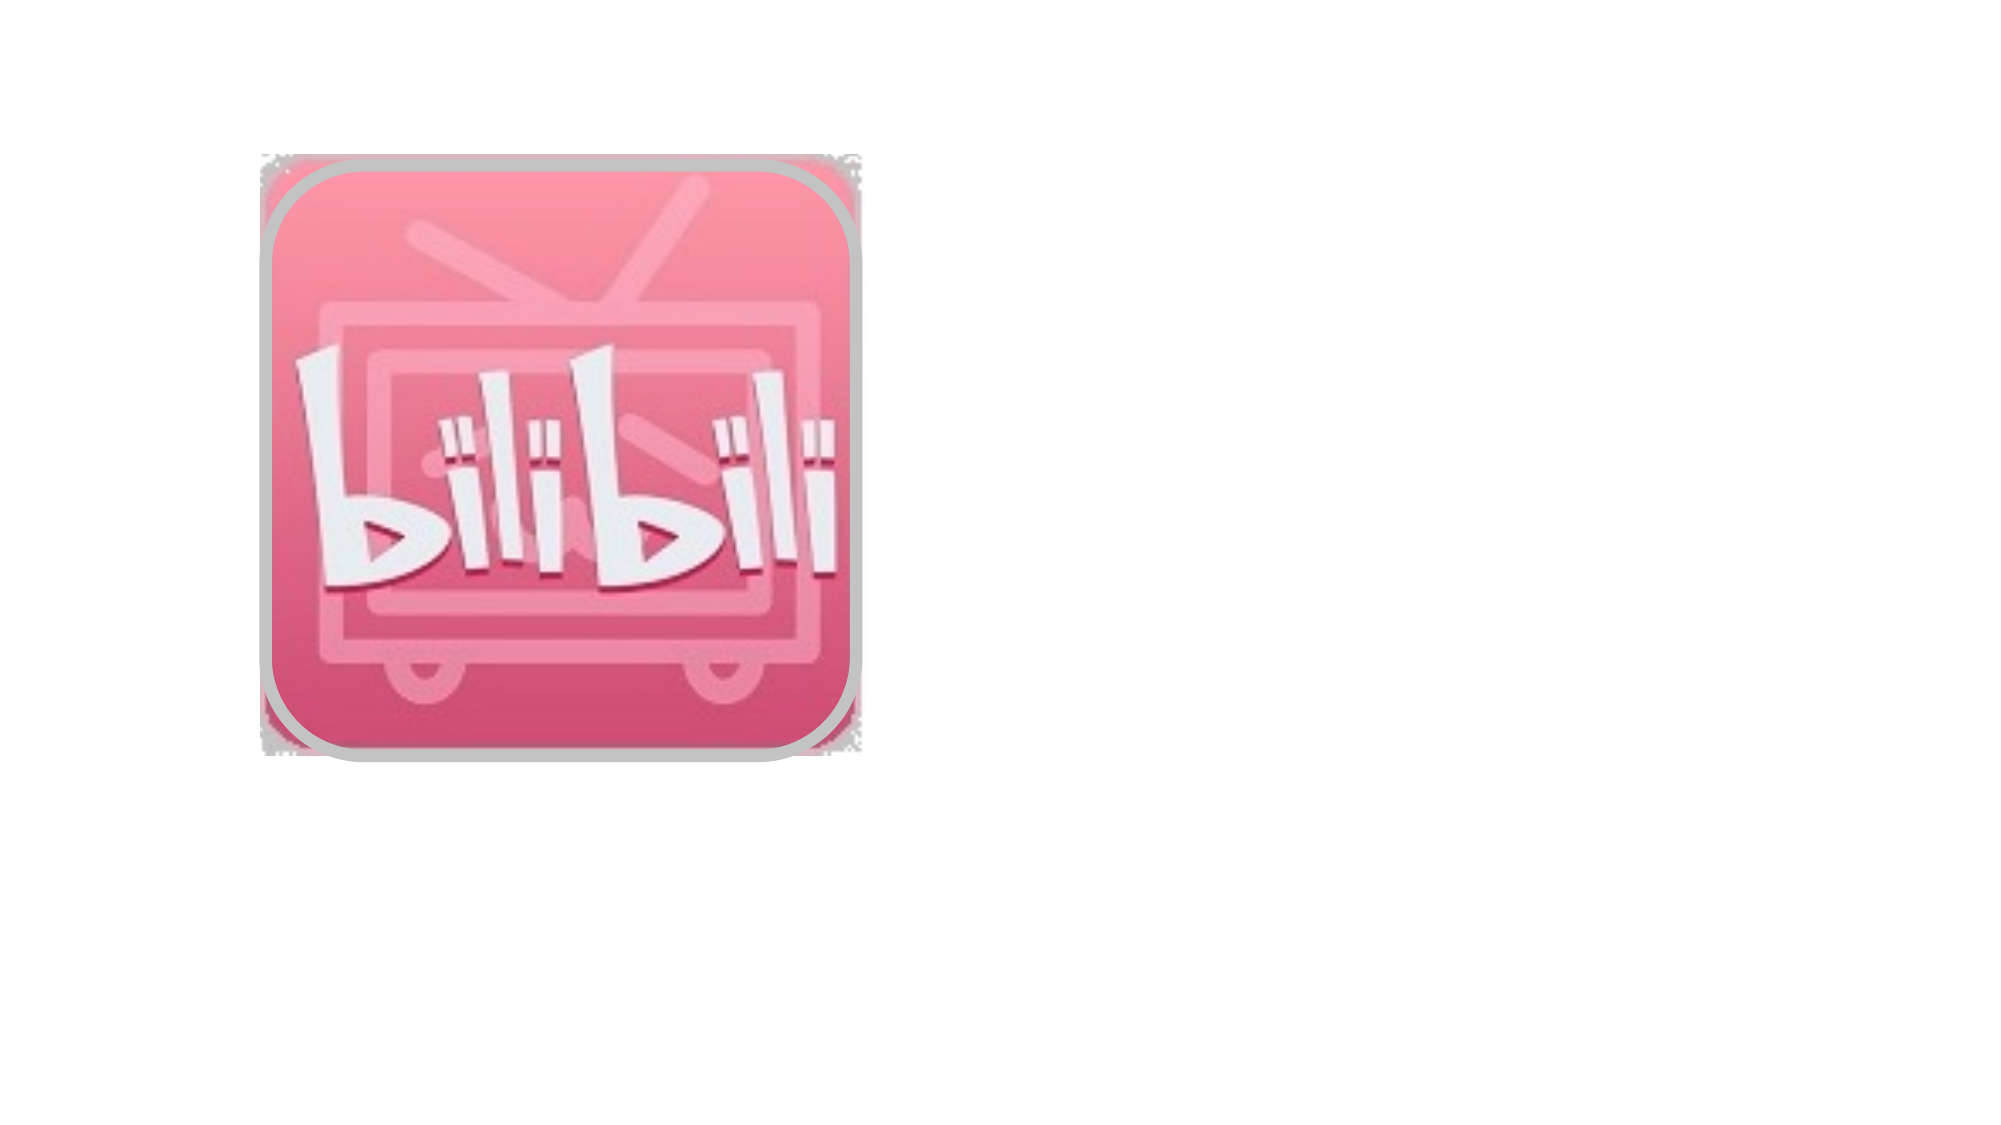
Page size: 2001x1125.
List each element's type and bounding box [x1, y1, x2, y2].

picture [260, 154, 866, 756]
